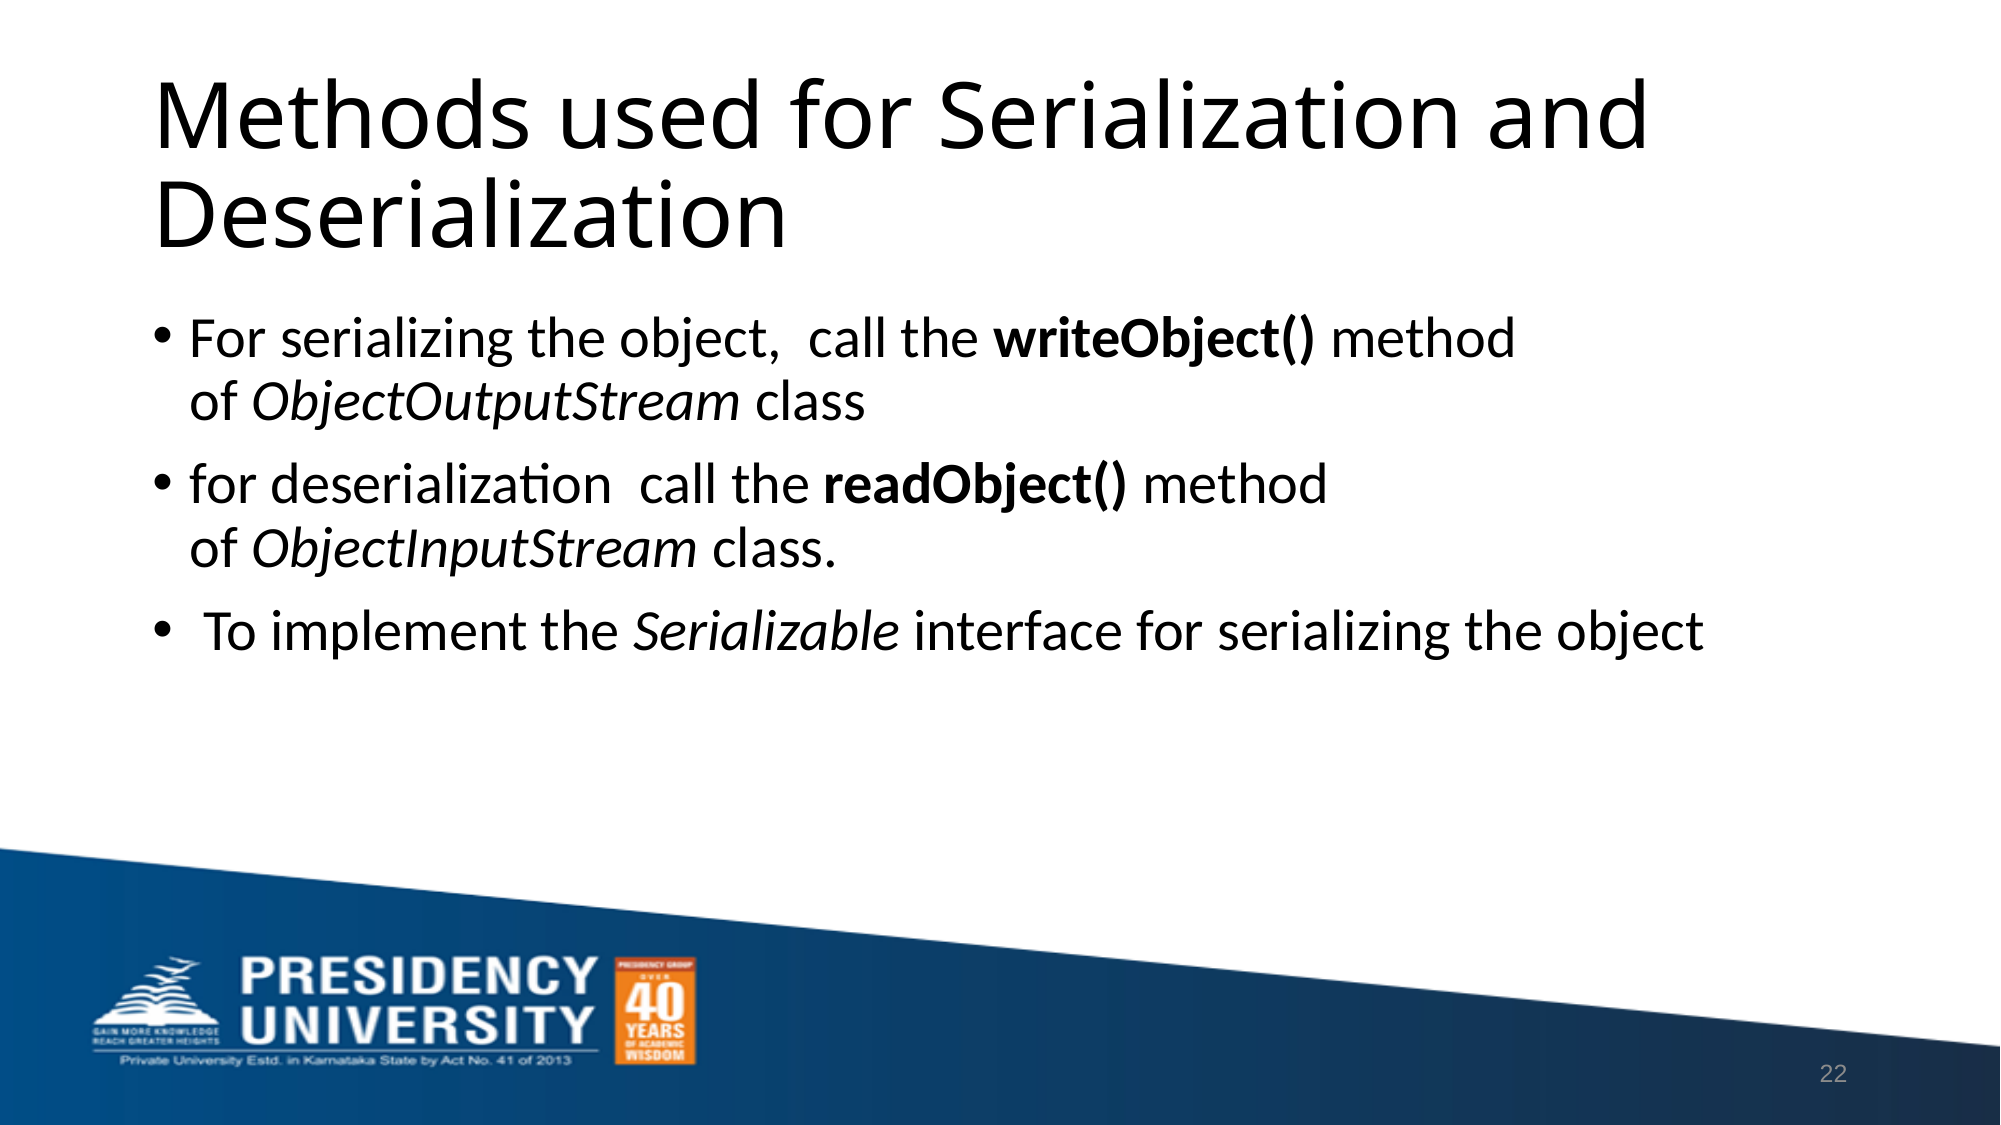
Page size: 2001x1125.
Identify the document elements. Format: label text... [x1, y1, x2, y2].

picture [0, 845, 2000, 1125]
slide_number 22 [1412, 1042, 1863, 1103]
list For serializing the object, call the writeObject() method of ObjectOutputStream class for deserialization call the readObject() method of ObjectInputStream class. To implement the Serializable interface for serializing the object [137, 299, 1863, 1014]
title Methods used for Serialization and Deserialization [137, 59, 1863, 278]
